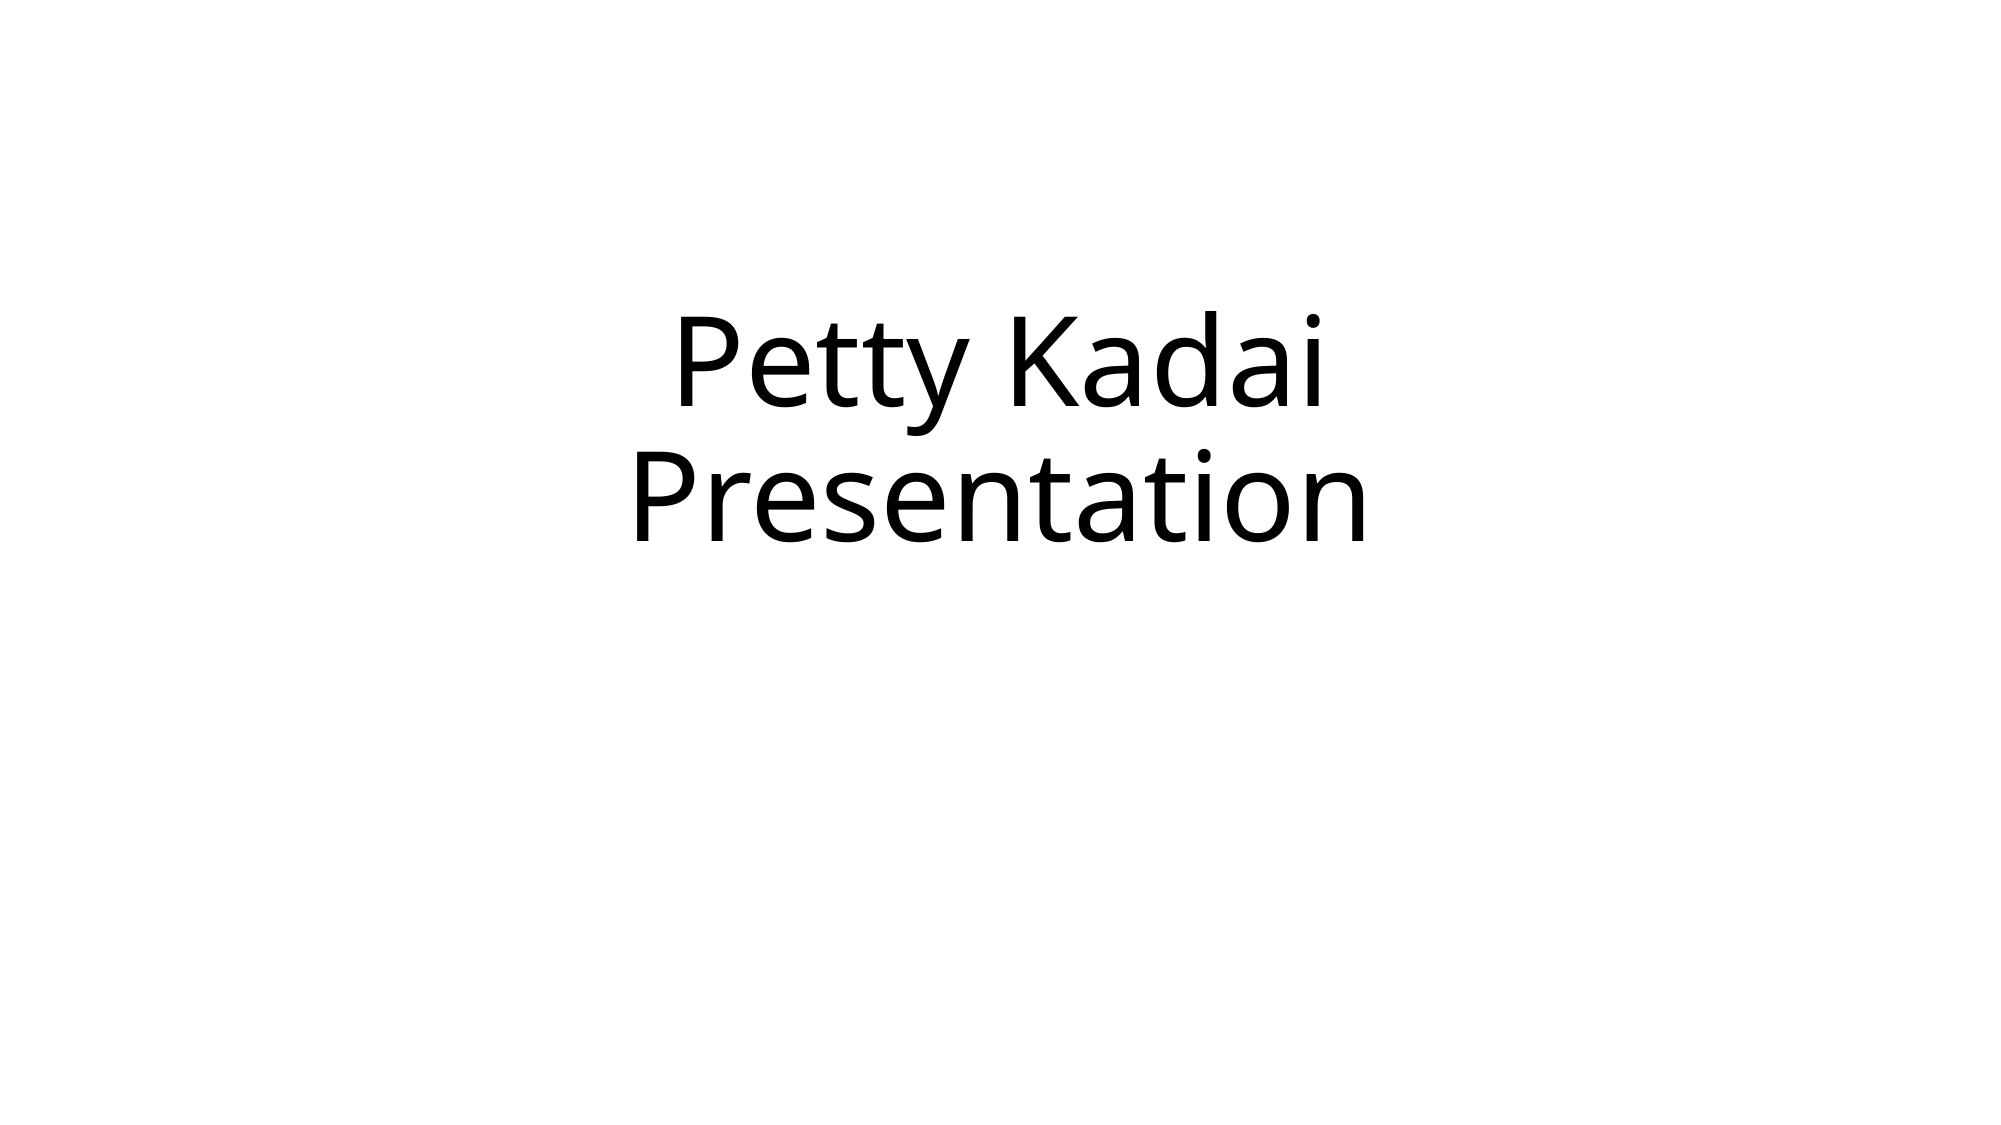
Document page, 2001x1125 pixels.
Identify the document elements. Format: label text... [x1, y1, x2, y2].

title Petty Kadai Presentation [249, 184, 1750, 576]
